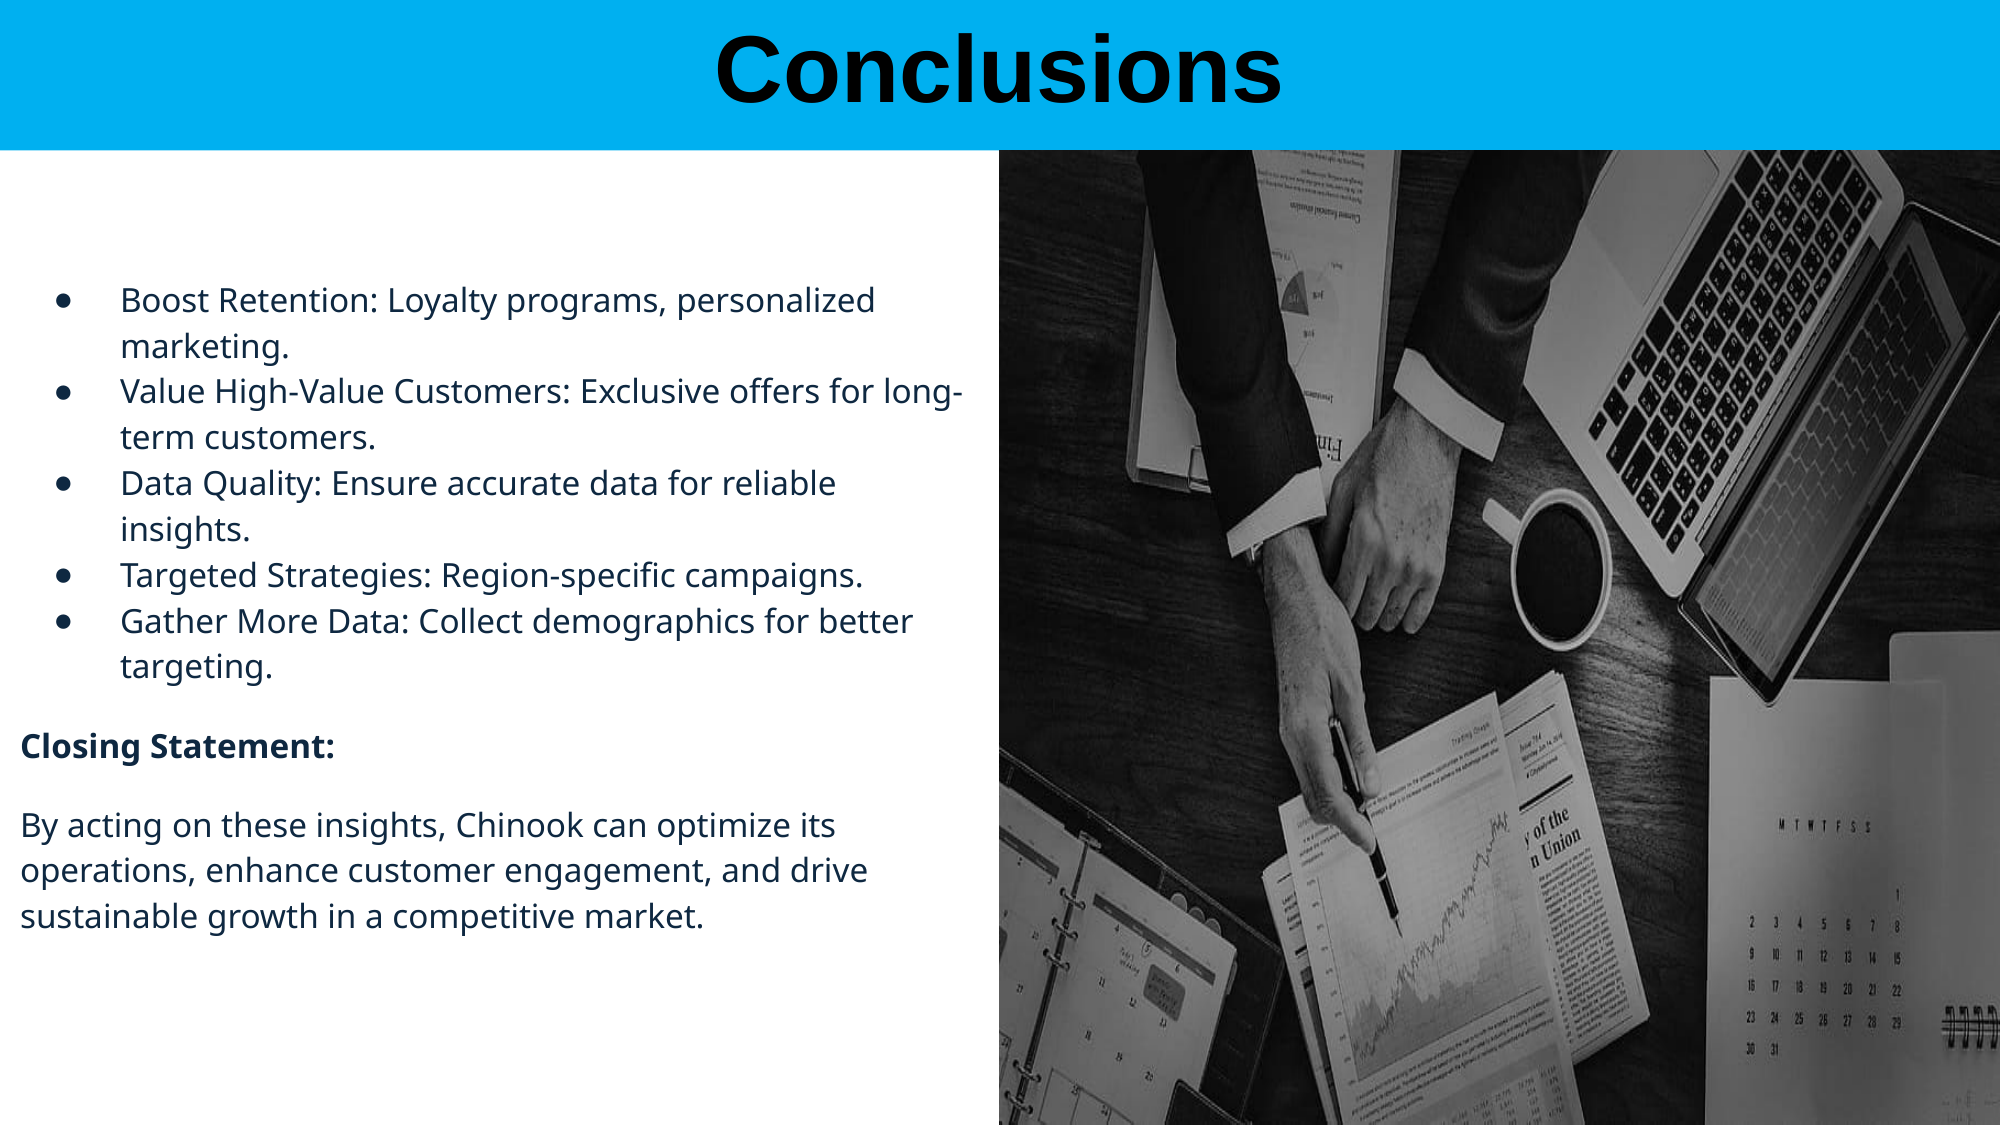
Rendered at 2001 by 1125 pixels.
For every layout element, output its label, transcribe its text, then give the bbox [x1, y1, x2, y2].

title Conclusions [0, 0, 2000, 151]
picture [999, 151, 2000, 1125]
list Boost Retention: Loyalty programs, personalized marketing. Value High-Value Customers: Exclusive offers for long-term customers. Data Quality: Ensure accurate data for reliable insights. Targeted Strategies: Region-specific campaigns. Gather More Data: Collect demographics for better targeting. Closing Statement: By acting on these insights, Chinook can optimize its operations, enhance customer engagement, and drive sustainable growth in a competitive market. [0, 253, 996, 983]
